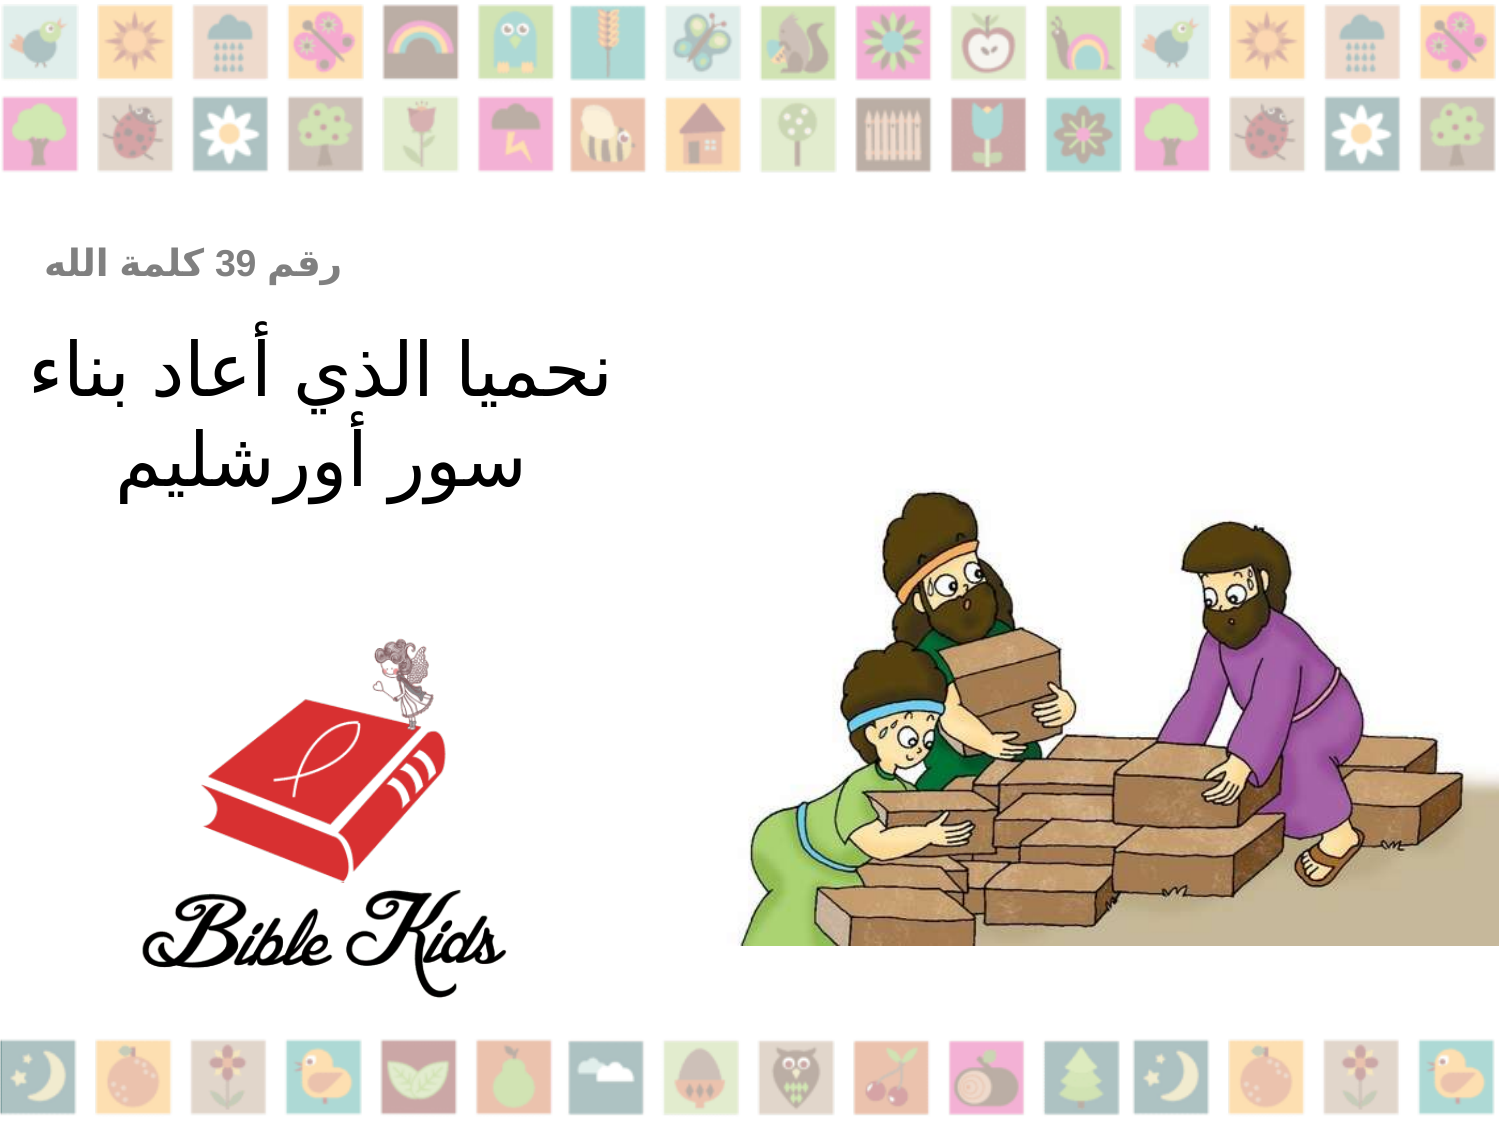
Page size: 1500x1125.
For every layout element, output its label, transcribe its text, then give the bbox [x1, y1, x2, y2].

picture [117, 600, 544, 1027]
picture [643, 320, 1500, 946]
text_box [0, 3, 1500, 181]
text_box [0, 1028, 1500, 1118]
text_box نحميا الذي أعاد بناء سور أورشليم [0, 314, 644, 510]
text_box رقم 39 كلمة الله [29, 231, 543, 292]
